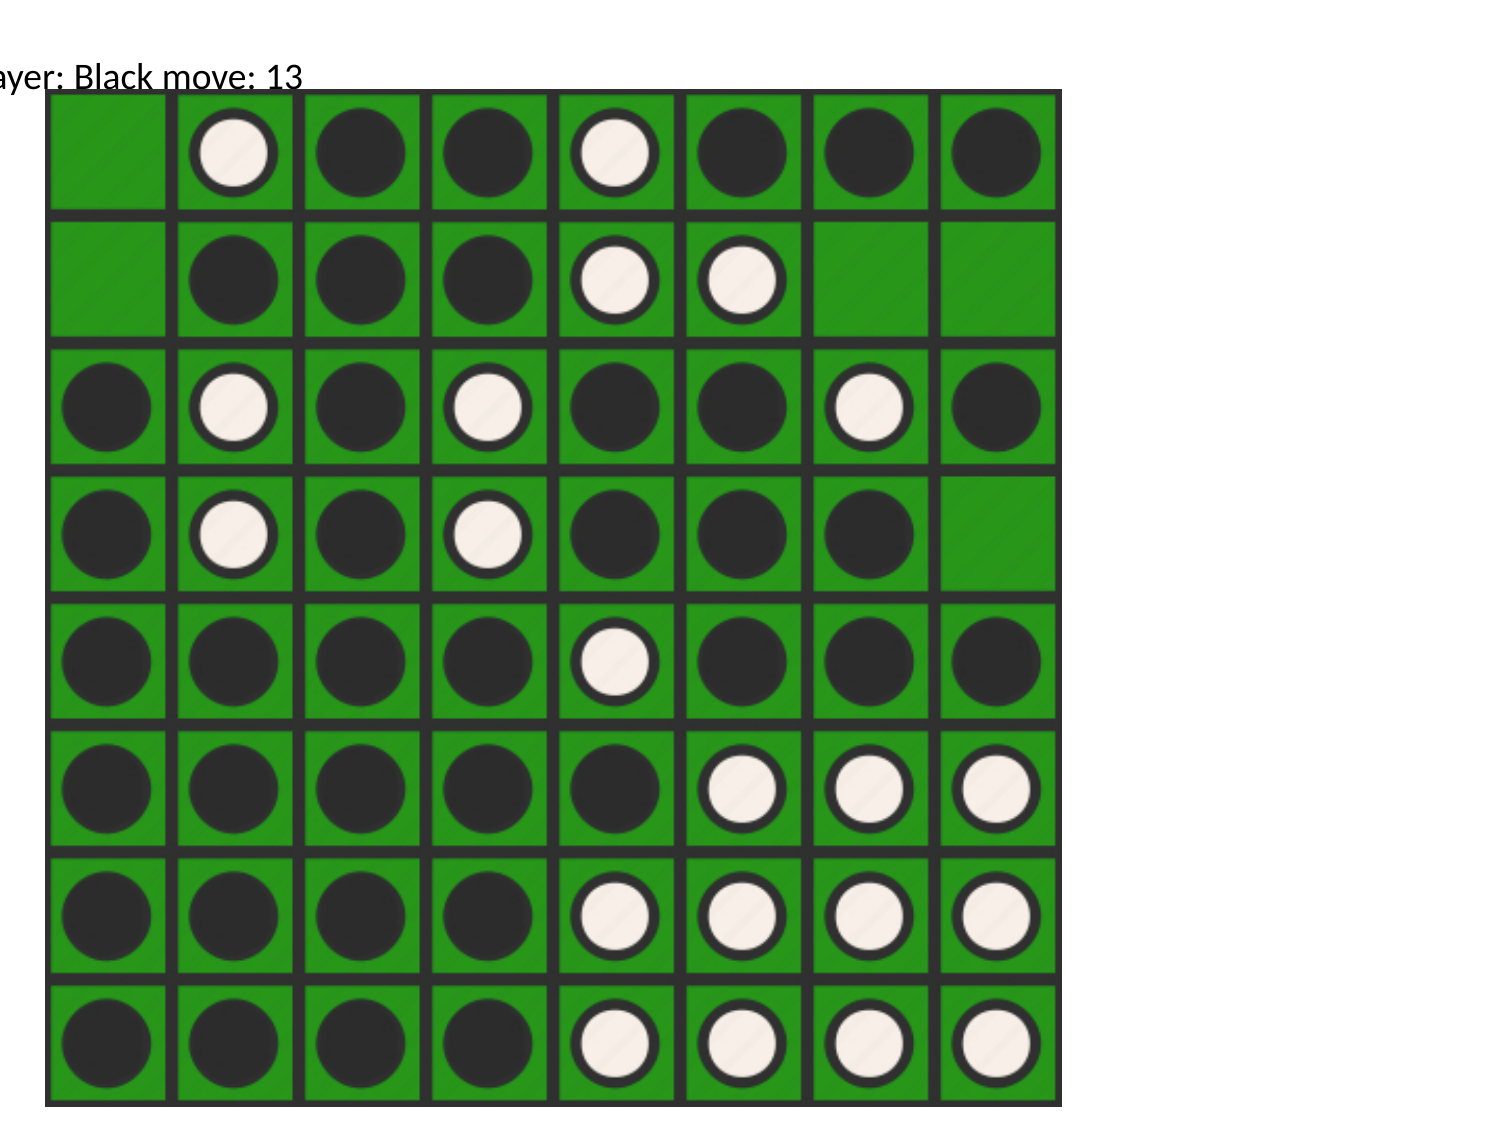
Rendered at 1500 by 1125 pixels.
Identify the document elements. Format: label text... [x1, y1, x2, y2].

picture [44, 89, 1062, 1107]
text_box turn: 55 player: Black move: 13 [0, 44, 319, 105]
